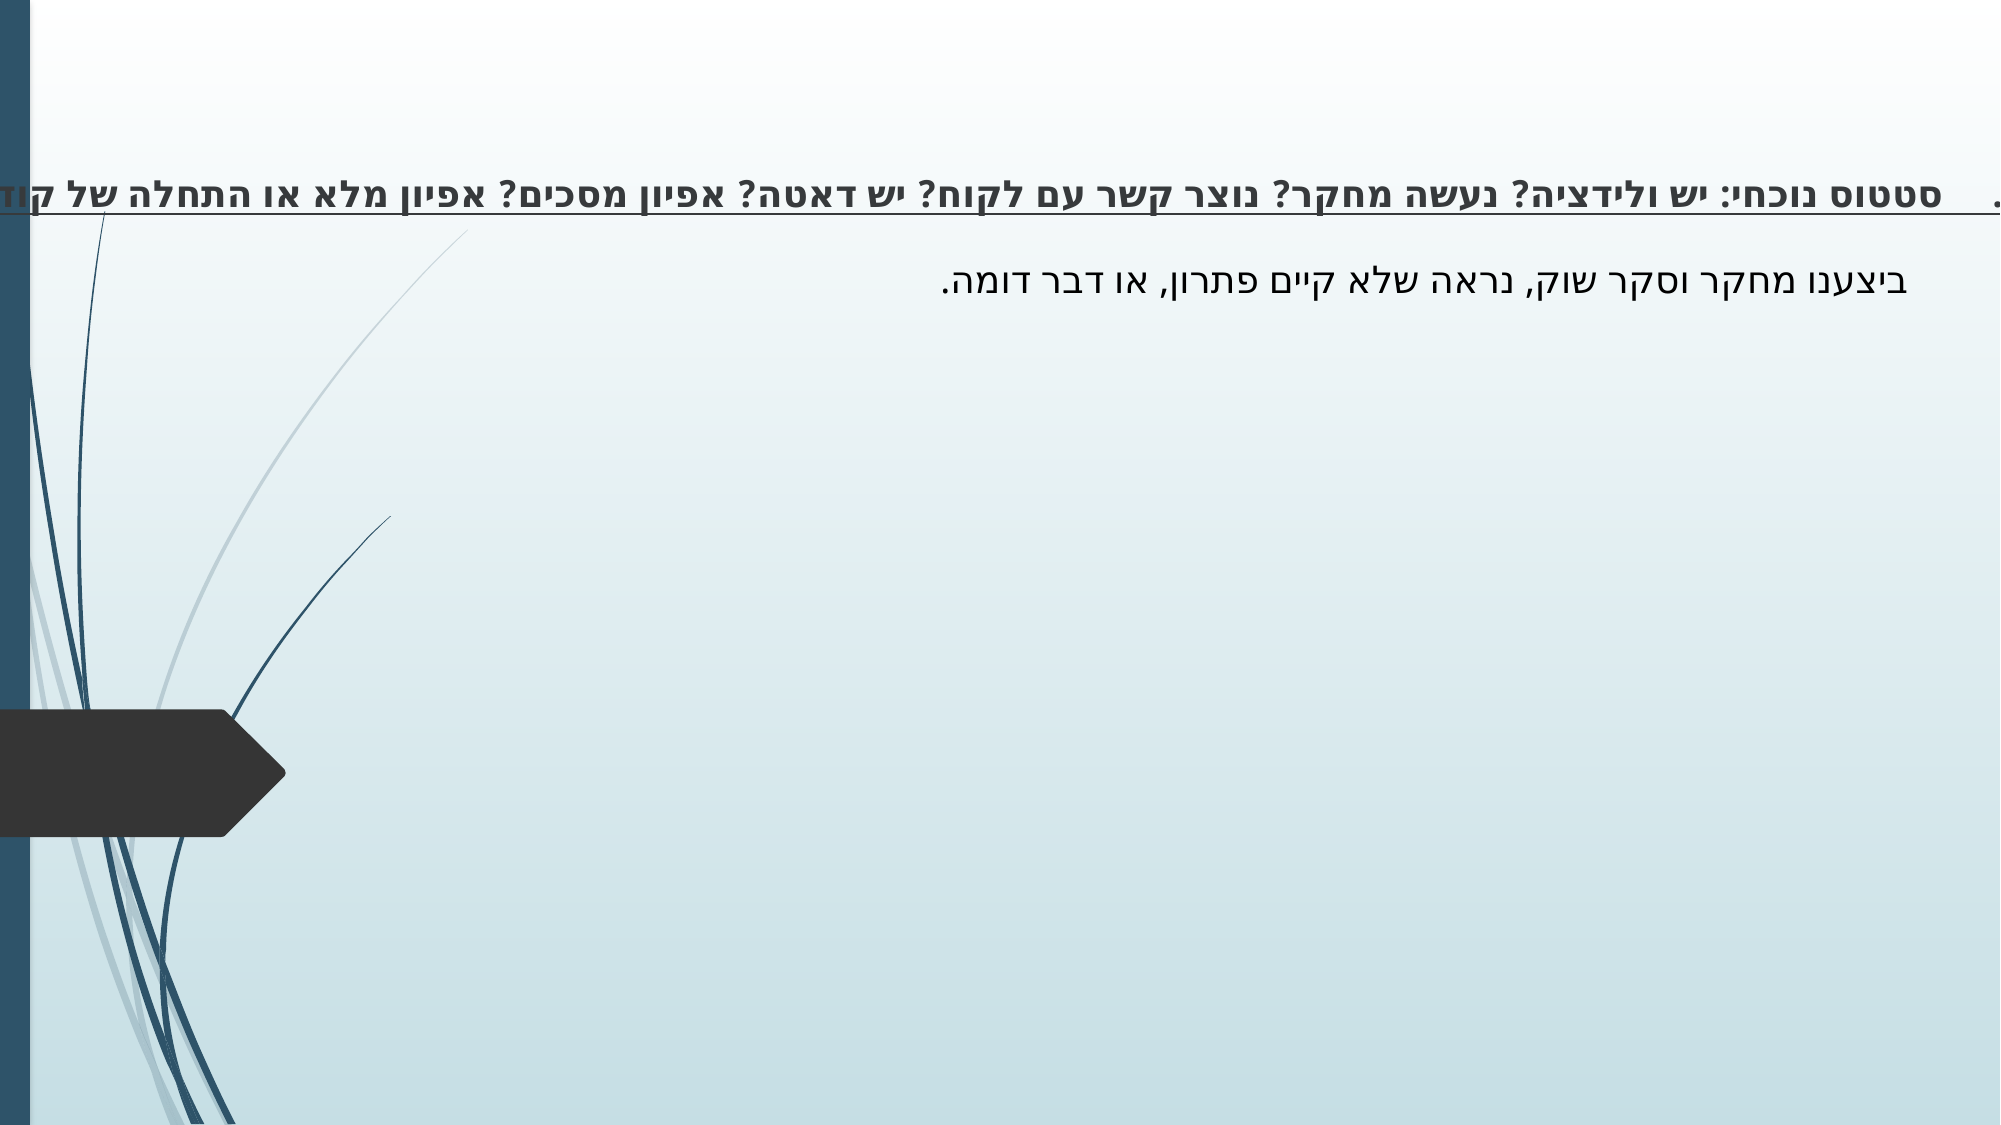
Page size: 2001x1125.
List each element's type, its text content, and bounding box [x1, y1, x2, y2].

text_box ד. סטטוס נוכחי: יש ולידציה? נעשה מחקר? נוצר קשר עם לקוח? יש דאטה? אפיון מסכים? אפיון מלא או התחלה של קוד? [0, 117, 2000, 223]
text_box ביצענו מחקר וסקר שוק, נראה שלא קיים פתרון, או דבר דומה. [158, 248, 1924, 309]
